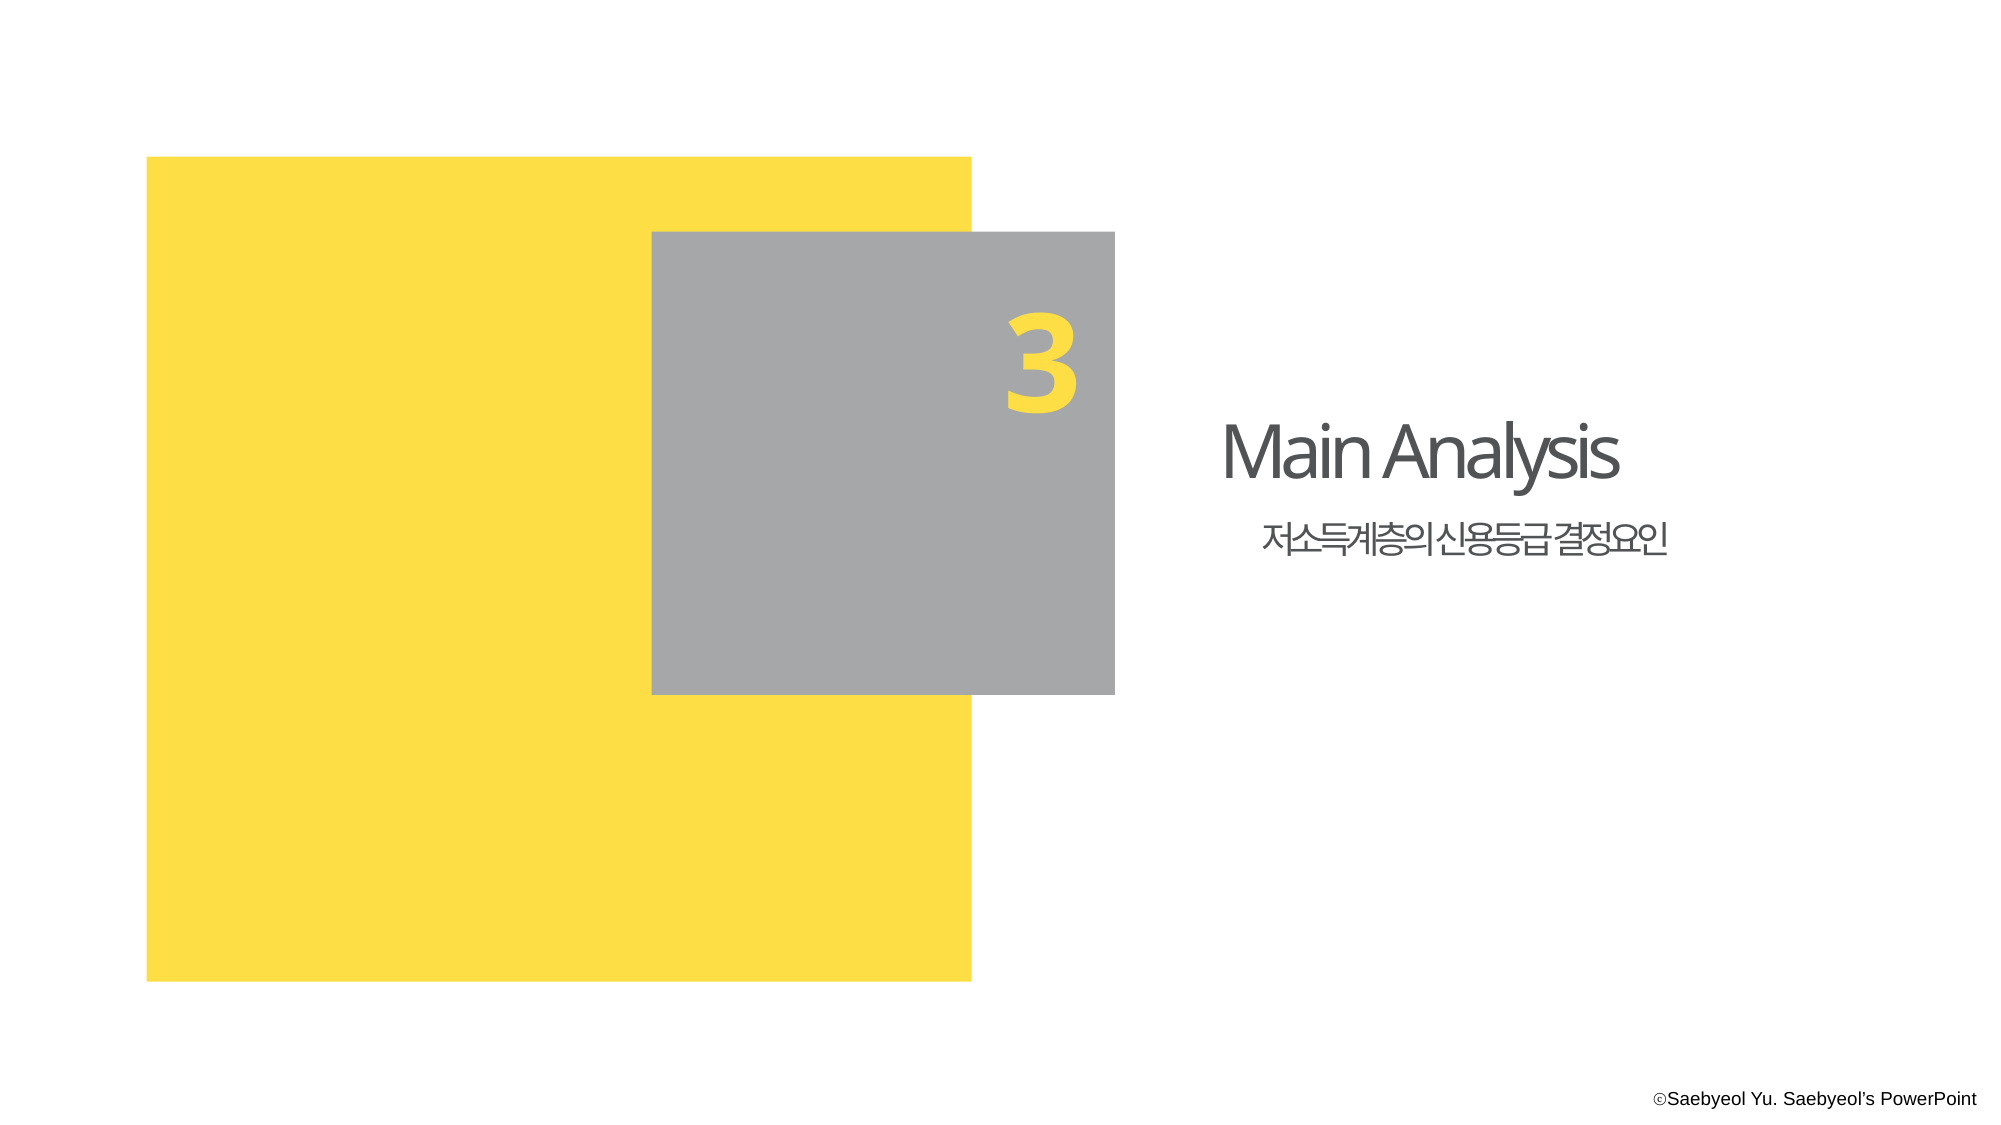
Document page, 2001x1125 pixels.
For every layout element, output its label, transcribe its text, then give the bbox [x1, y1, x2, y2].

text_box [651, 231, 1116, 696]
text_box 저소득계층의 신용등급 결정요인 [1246, 508, 1854, 569]
text_box [146, 156, 973, 983]
text_box Main Analysis [1204, 396, 1639, 502]
text_box 3 [988, 267, 1098, 448]
